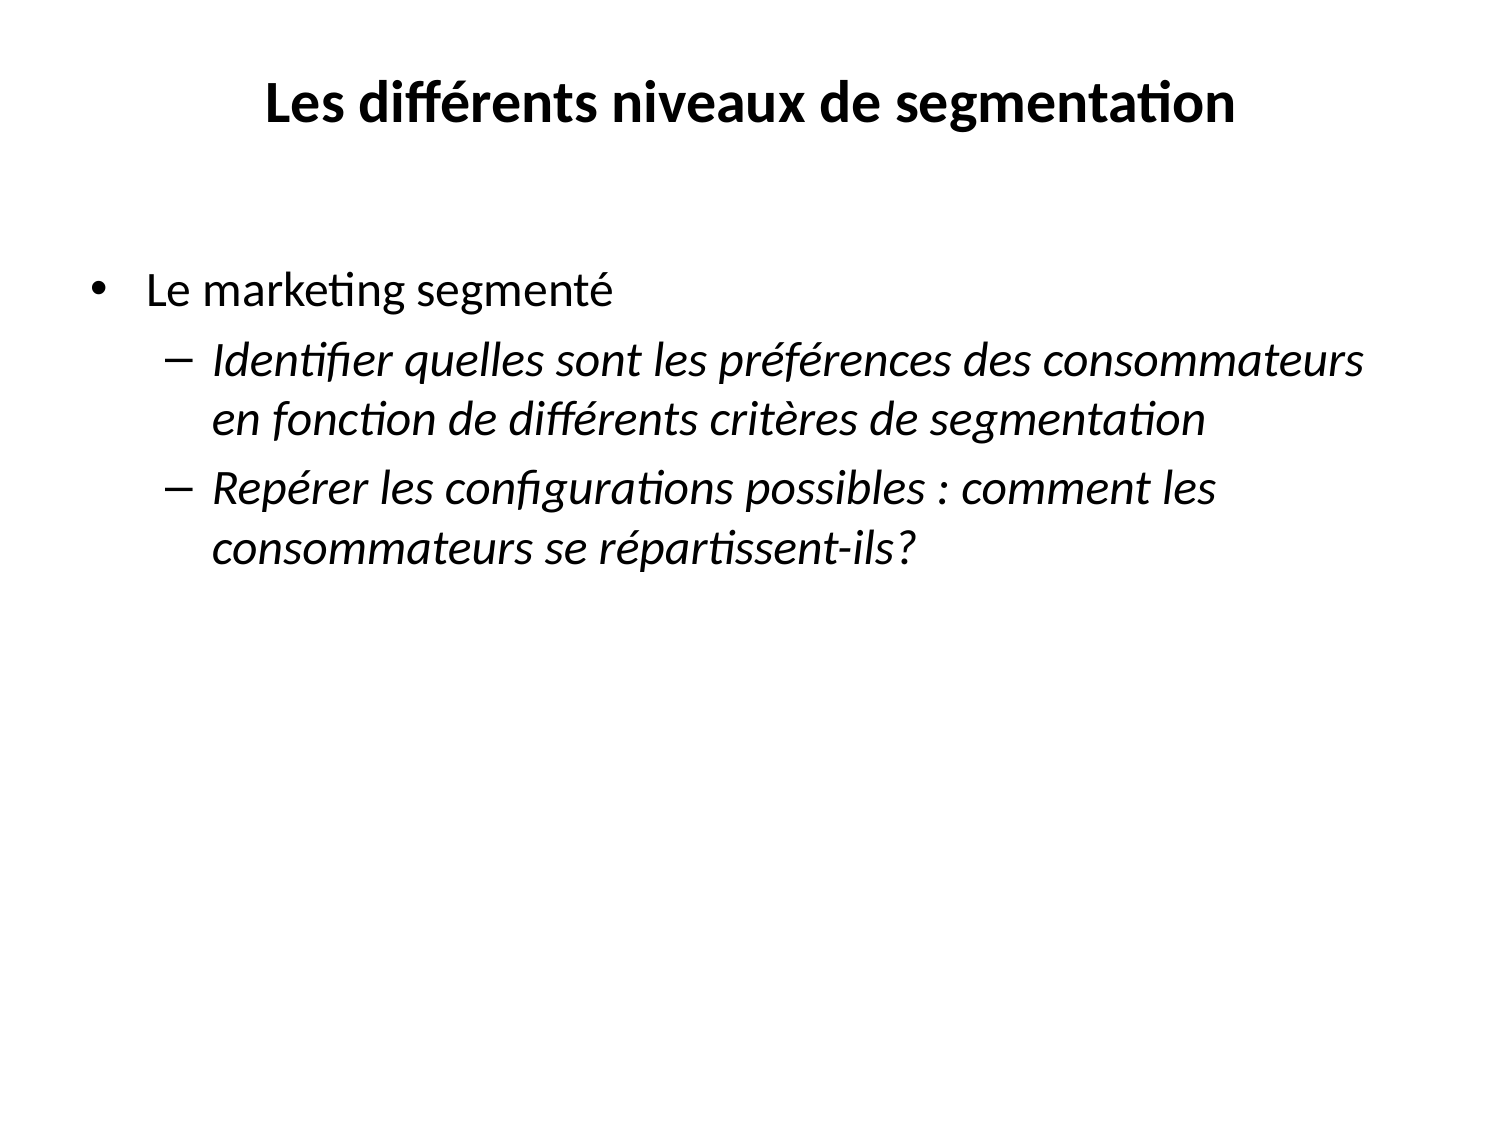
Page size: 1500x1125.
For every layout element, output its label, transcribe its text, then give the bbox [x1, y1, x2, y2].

list Le marketing segmenté Identifier quelles sont les préférences des consommateurs en fonction de différents critères de segmentation Repérer les configurations possibles : comment les consommateurs se répartissent-ils? [75, 249, 1400, 600]
title Les différents niveaux de segmentation [76, 54, 1427, 143]
